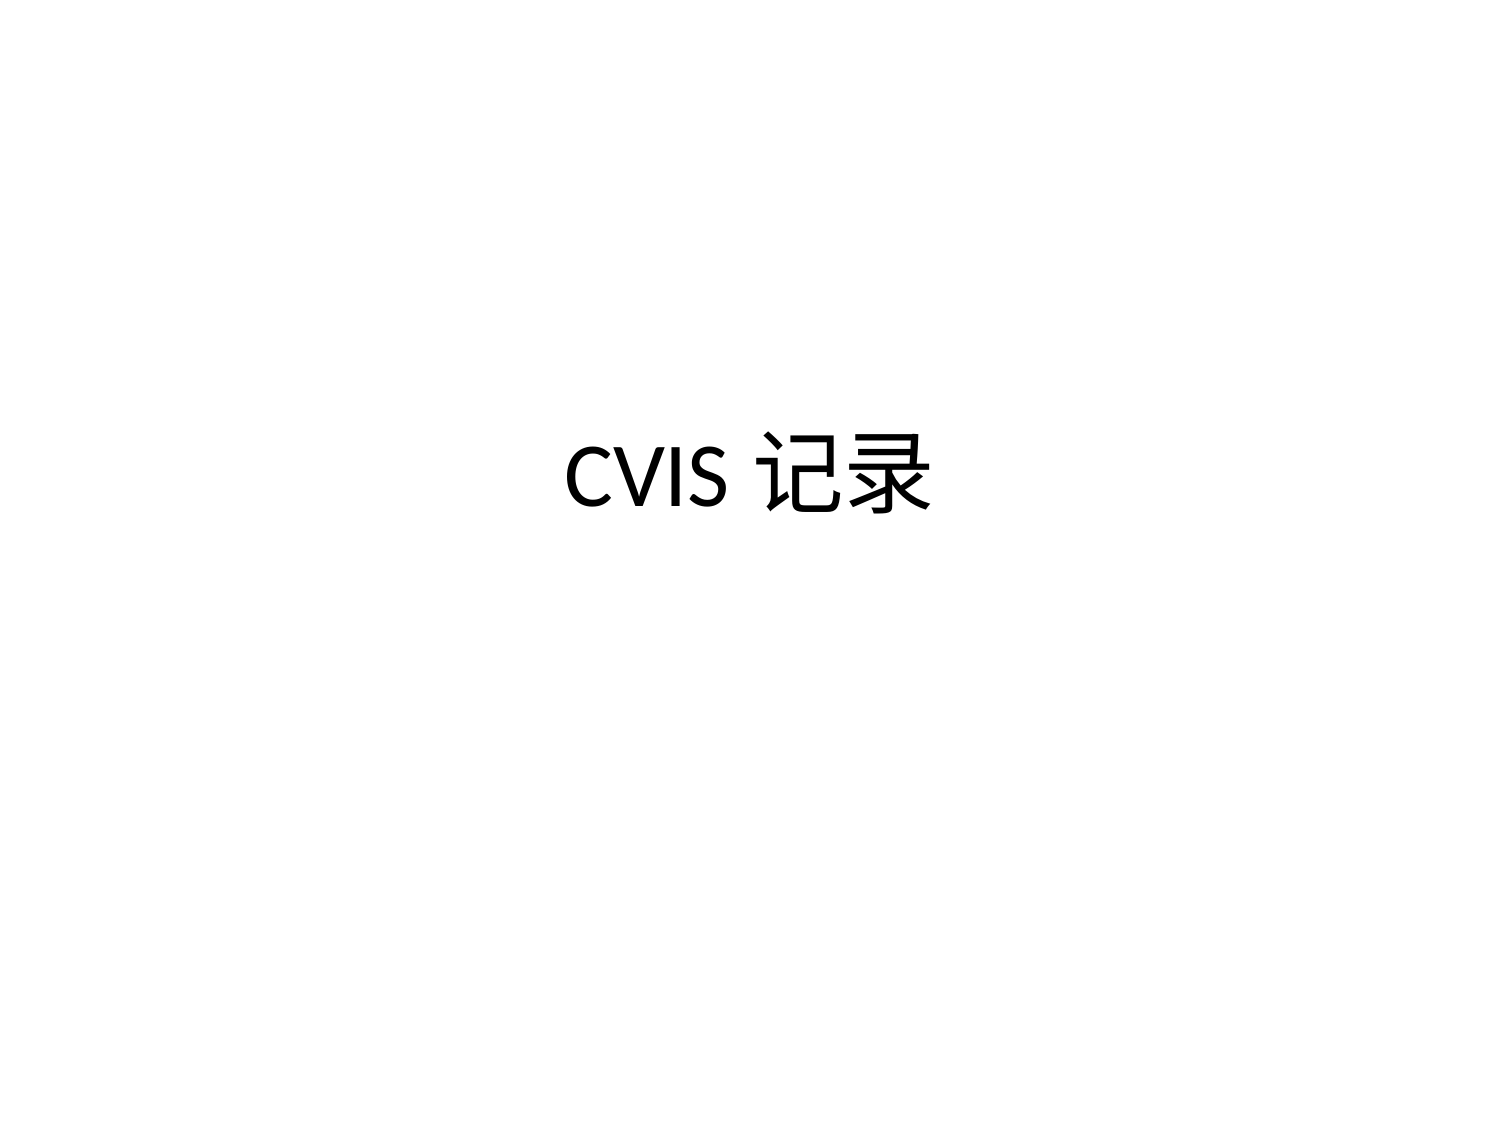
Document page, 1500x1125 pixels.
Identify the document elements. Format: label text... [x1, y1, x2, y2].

title CVIS记录 [112, 349, 1388, 591]
